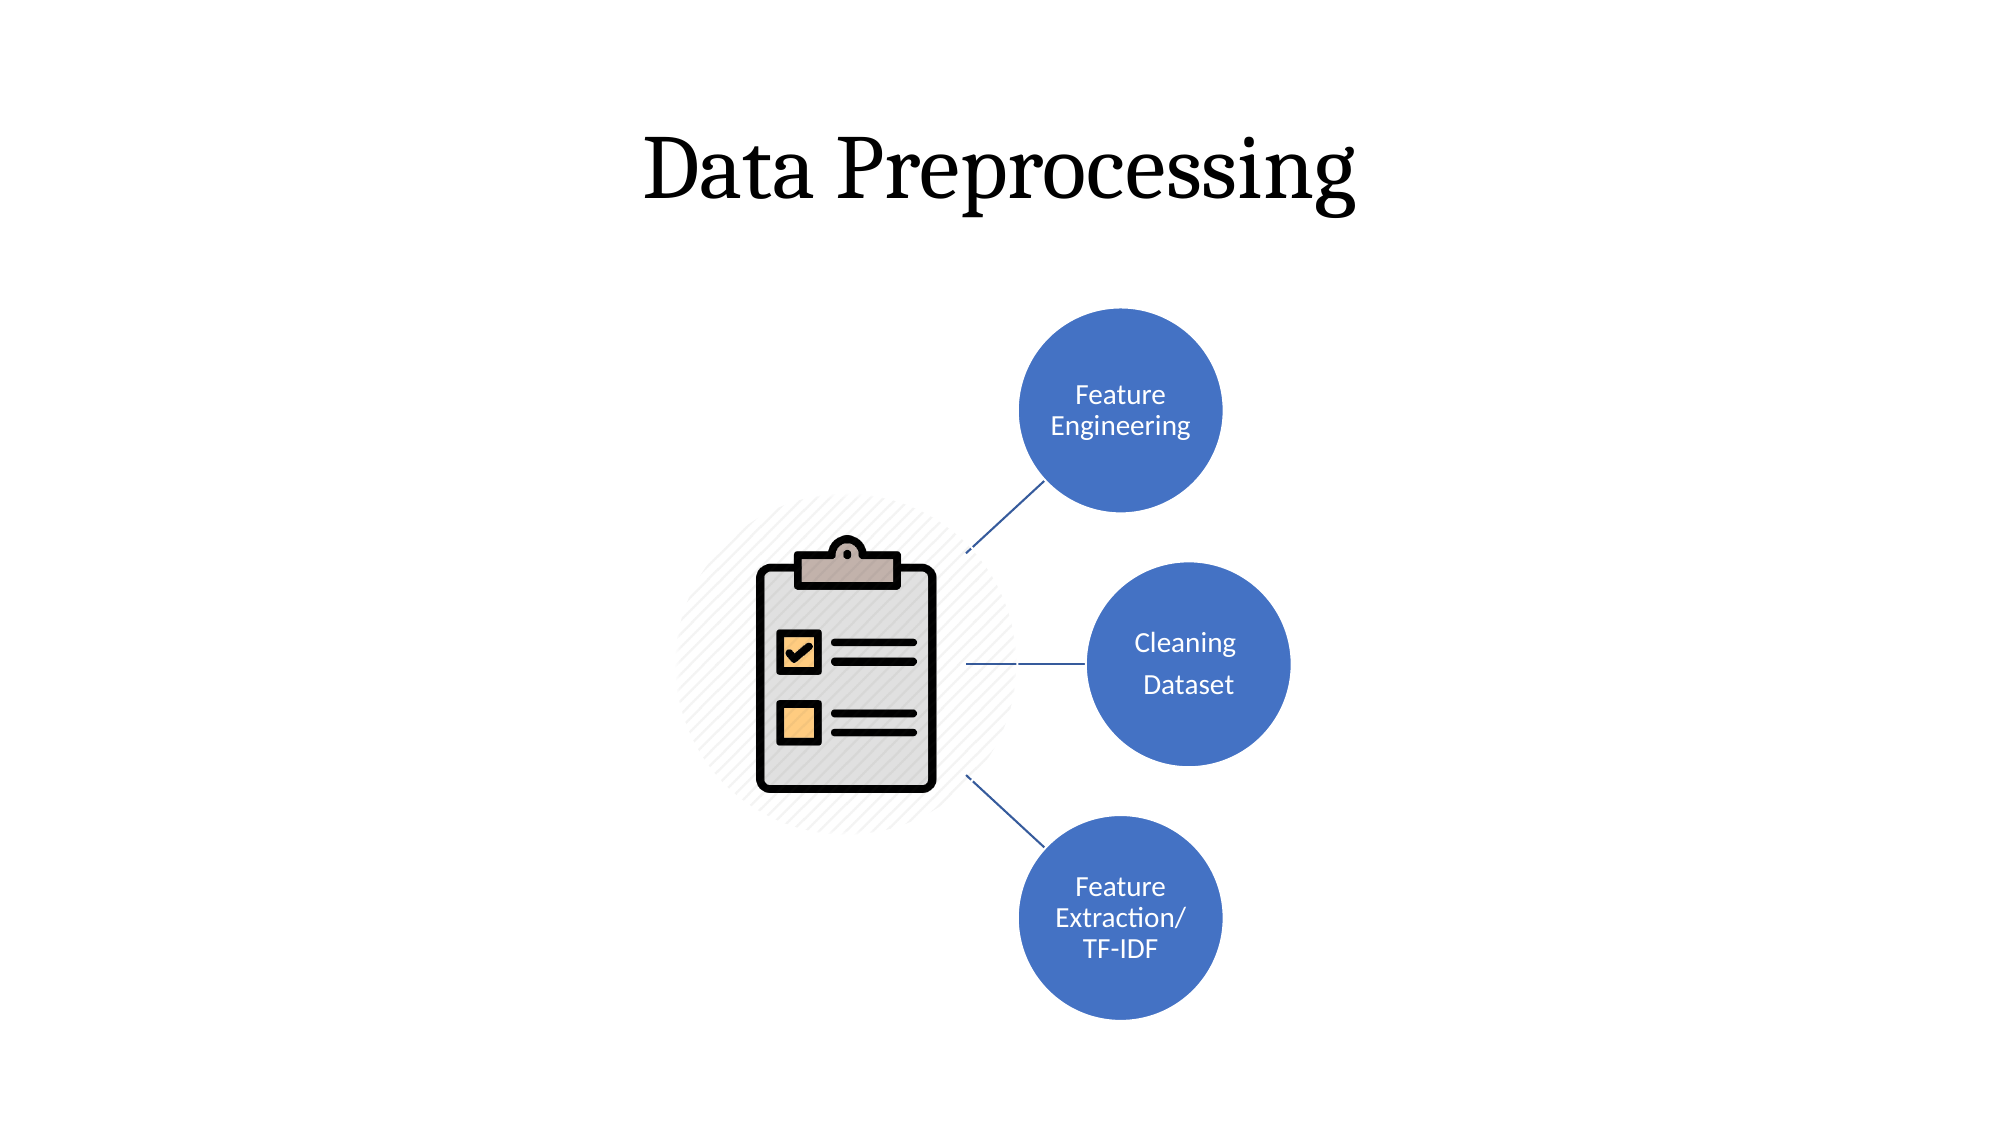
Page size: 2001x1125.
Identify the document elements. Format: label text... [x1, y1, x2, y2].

title Data Preprocessing [137, 59, 1863, 278]
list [285, 307, 2000, 1022]
